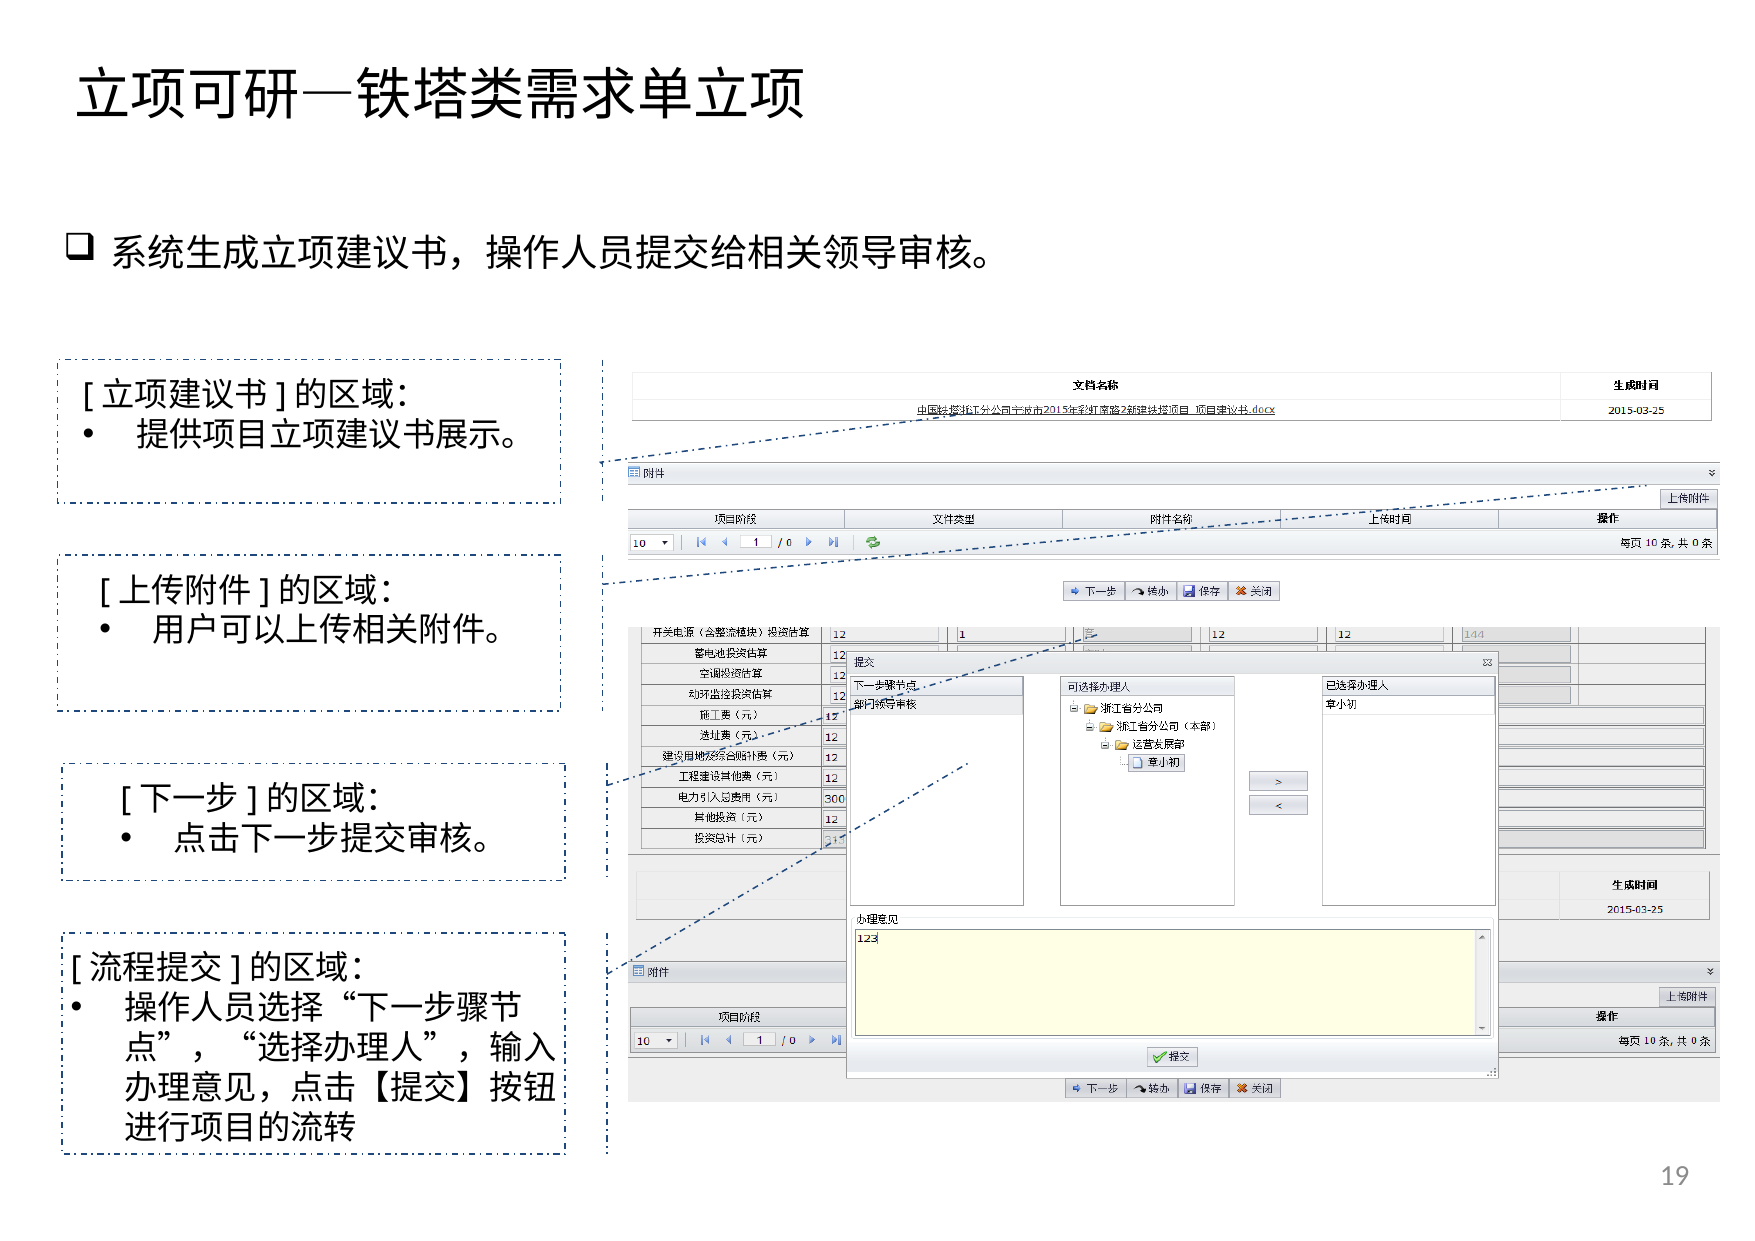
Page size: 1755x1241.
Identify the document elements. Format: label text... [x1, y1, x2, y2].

text_box [下一步]的区域： 点击下一步提交审核。 [61, 763, 566, 881]
picture [628, 359, 1720, 604]
slide_number 19 [1626, 1141, 1707, 1207]
picture [628, 627, 1720, 1103]
text_box 系统生成立项建议书，操作人员提交给相关领导审核。 [46, 220, 1693, 283]
text_box [流程提交]的区域： 操作人员选择“下一步骤节点”，“选择办理人”，输入办理意见，点击【提交】按钮进行项目的流转 [61, 932, 566, 1155]
text_box 立项可研—铁塔类需求单立项 [57, 49, 1494, 143]
text_box [立项建议书]的区域： 提供项目立项建议书展示。 [57, 359, 561, 503]
text_box [上传附件]的区域： 用户可以上传相关附件。 [57, 555, 561, 712]
